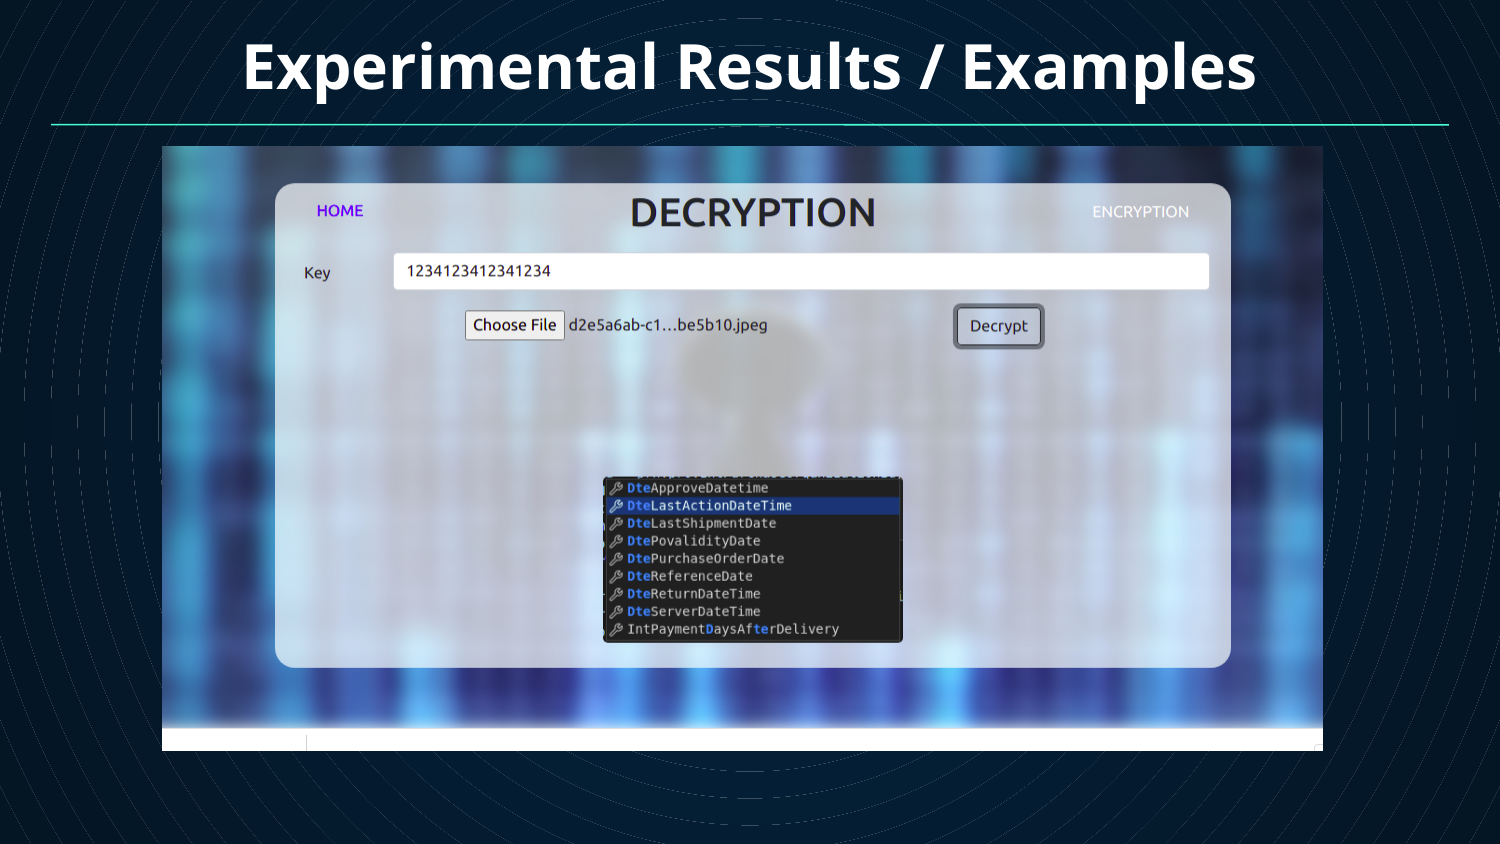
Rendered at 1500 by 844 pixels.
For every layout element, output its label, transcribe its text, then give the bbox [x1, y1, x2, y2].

picture [161, 146, 1324, 751]
text_box Experimental Results / Examples [51, 17, 1449, 118]
